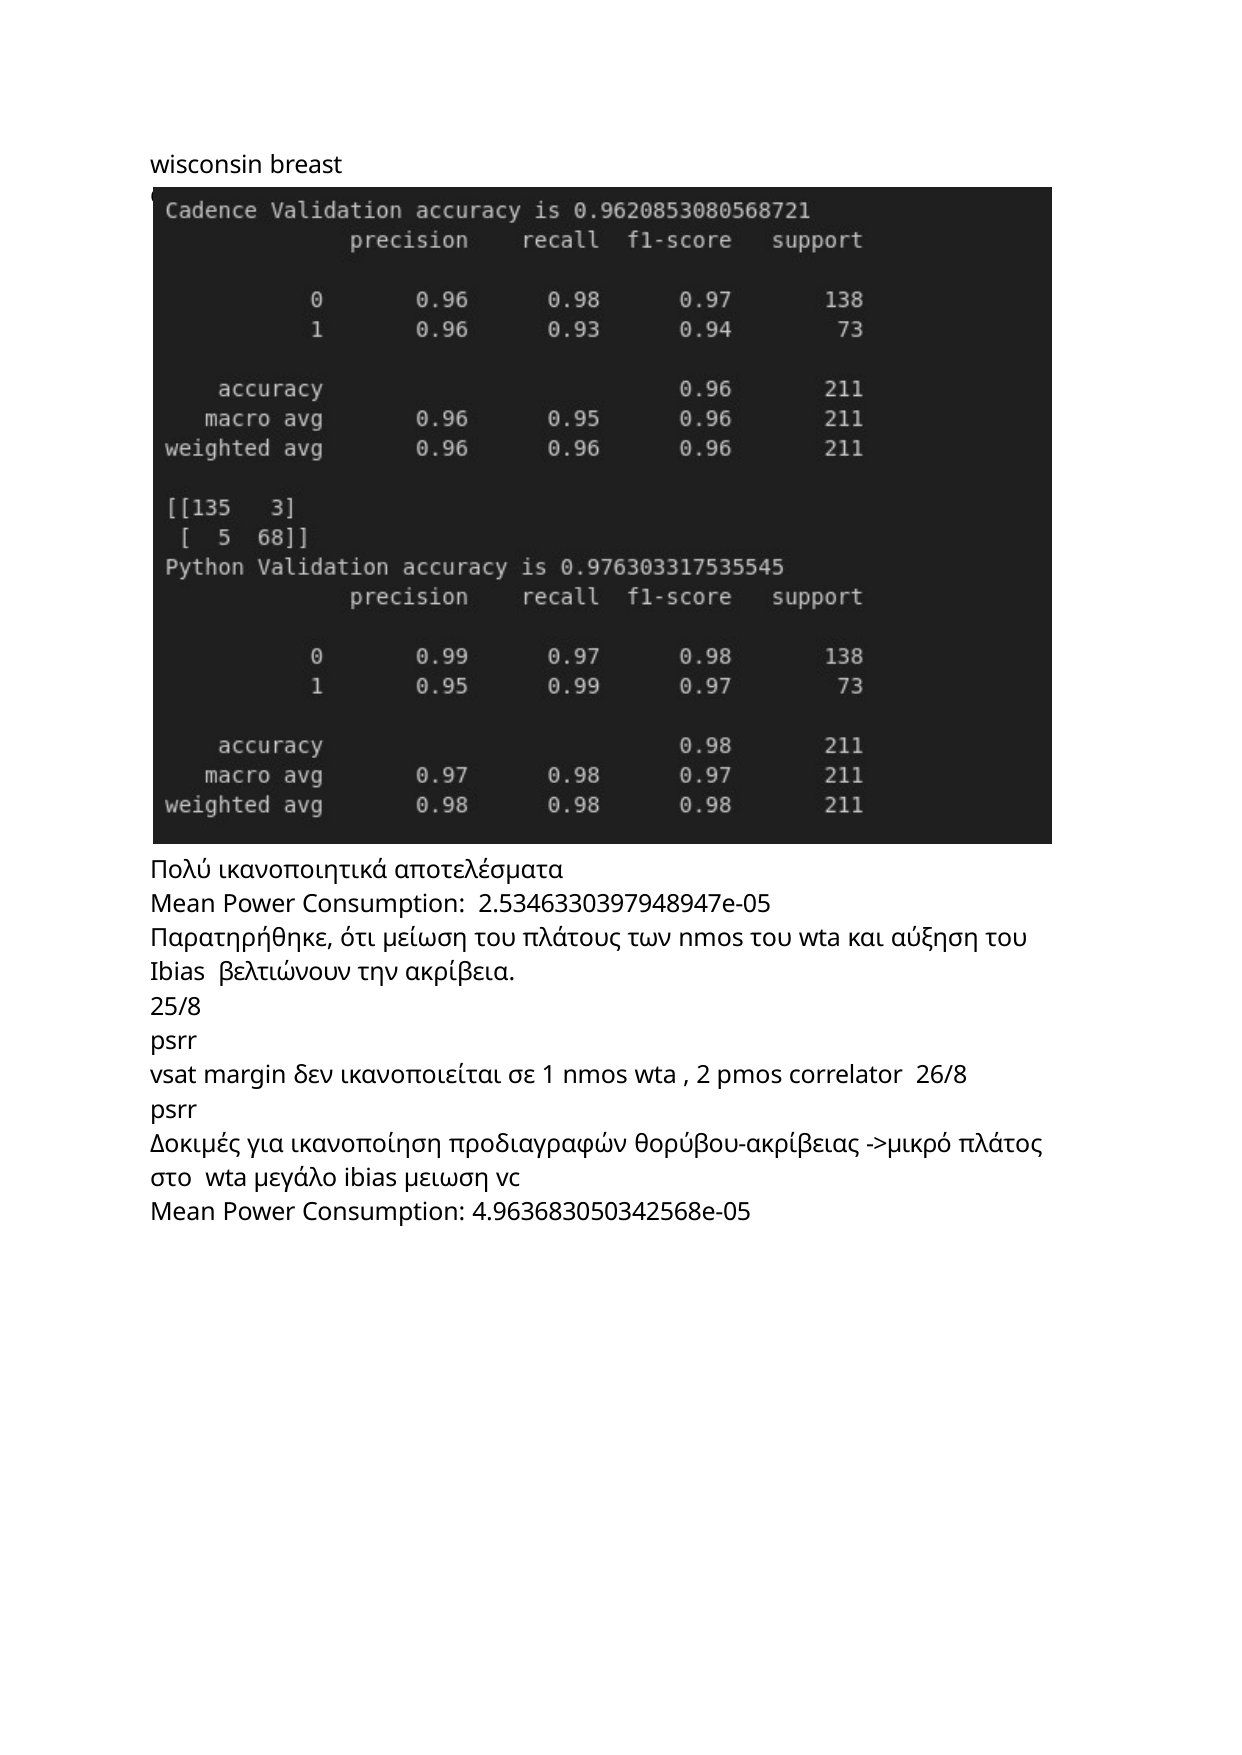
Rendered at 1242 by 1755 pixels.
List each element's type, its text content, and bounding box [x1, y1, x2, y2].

picture [152, 187, 1052, 844]
text_box wisconsin breast cancer [147, 146, 422, 191]
text_box Πολύ ικανοποιητικά αποτελέσματα Mean Power Consumption: 2.5346330397948947e-05 Παρατηρήθηκε, ότι μείωση του πλάτους των nmos του wta και αύξηση του Ibias βελτιώνουν την ακρίβεια. 25/8 psrr vsat margin δεν ικανοποιείται σε 1 nmos wta , 2 pmos correlator 26/8 psrr Δοκιμές για ικανοποίηση προδιαγραφών θορύβου-ακρίβειας ->μικρό πλάτος στο wta μεγάλο ibias μειωση vc Mean Power Consumption: 4.963683050342568e-05 [147, 846, 1067, 1226]
